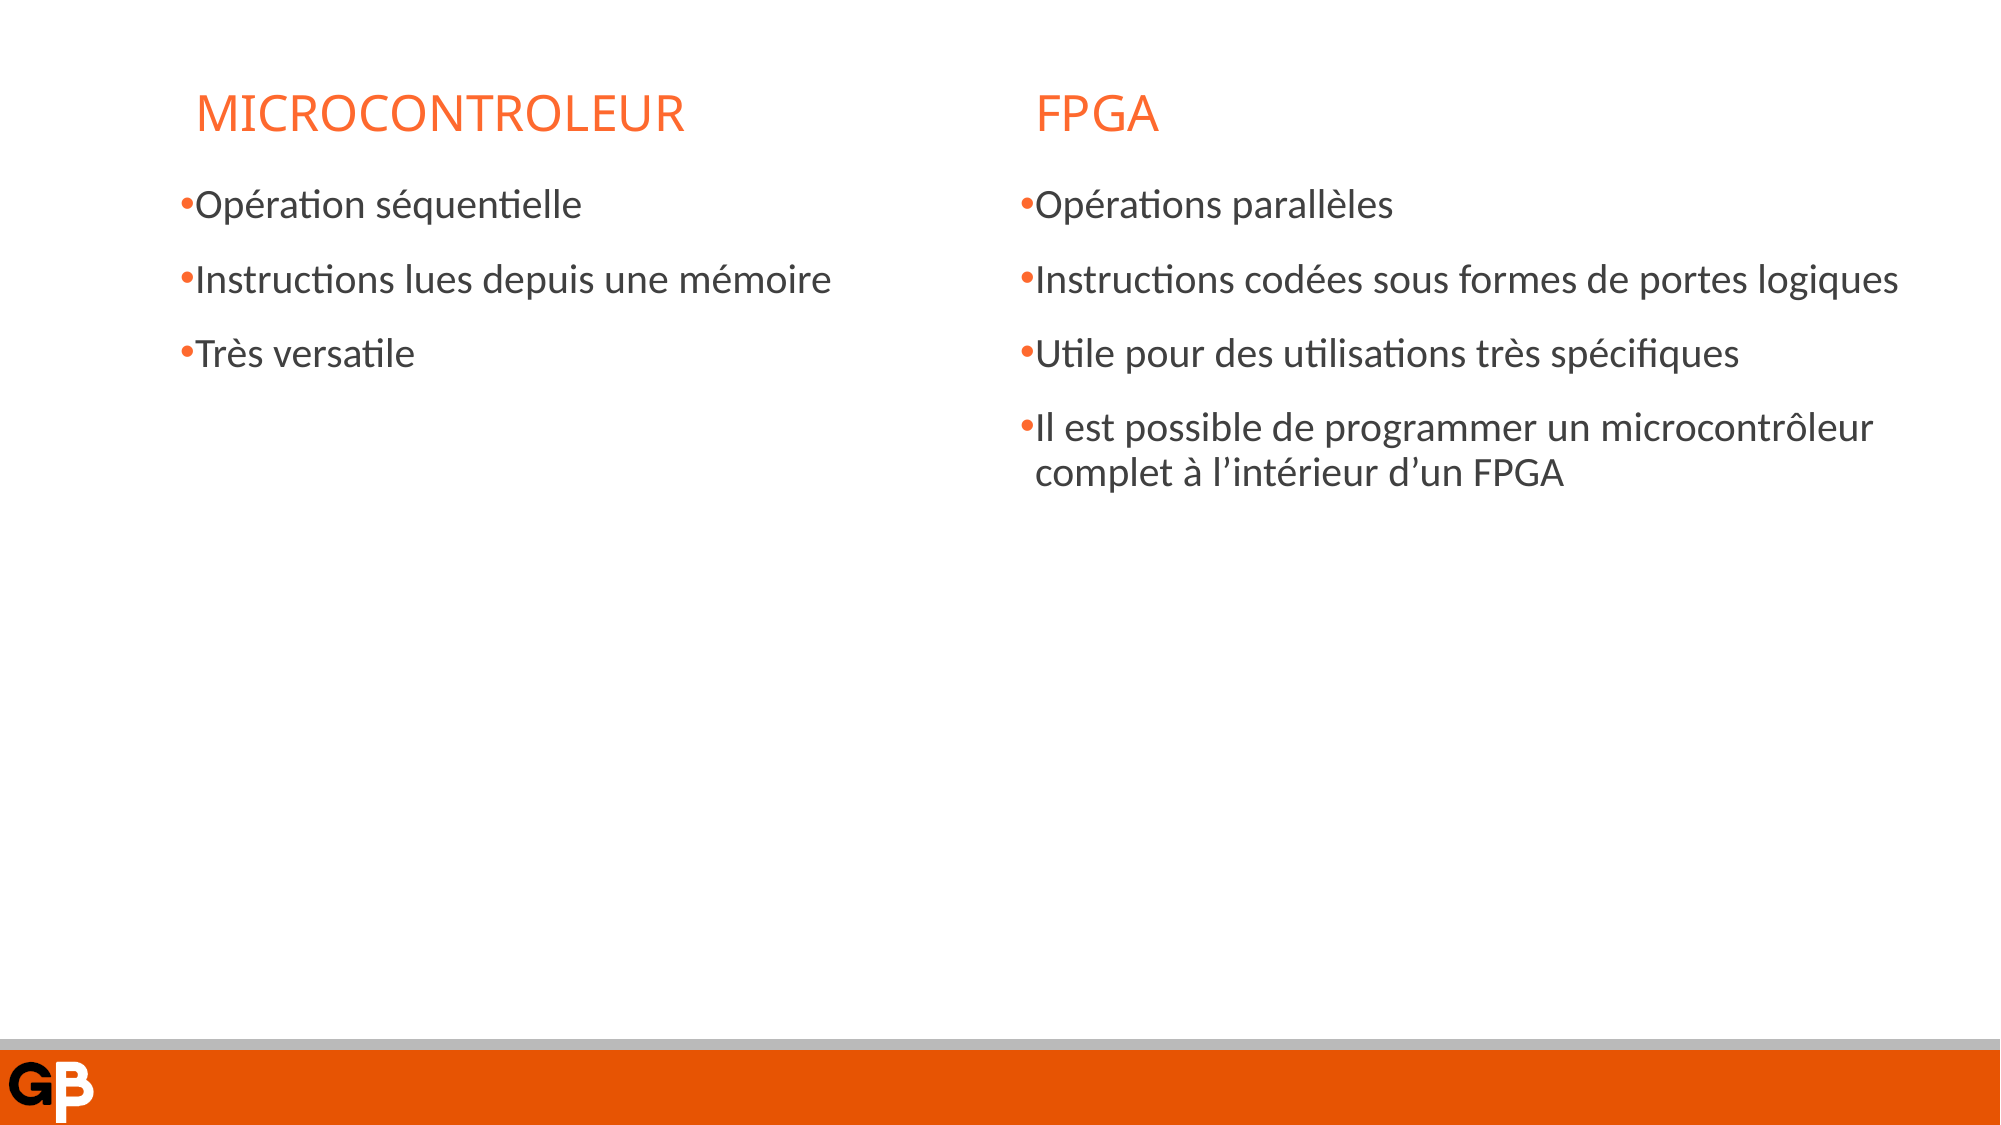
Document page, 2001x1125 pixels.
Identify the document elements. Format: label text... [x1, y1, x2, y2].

list FPGA [1020, 54, 1830, 175]
list Opération séquentielle Instructions lues depuis une mémoire Très versatile [180, 175, 990, 978]
picture [6, 1059, 99, 1125]
list MICROCONTROLEUR [180, 54, 990, 175]
list Opérations parallèles Instructions codées sous formes de portes logiques Utile pour des utilisations très spécifiques Il est possible de programmer un microcontrôleur complet à l’intérieur d’un FPGA [1020, 175, 1962, 978]
